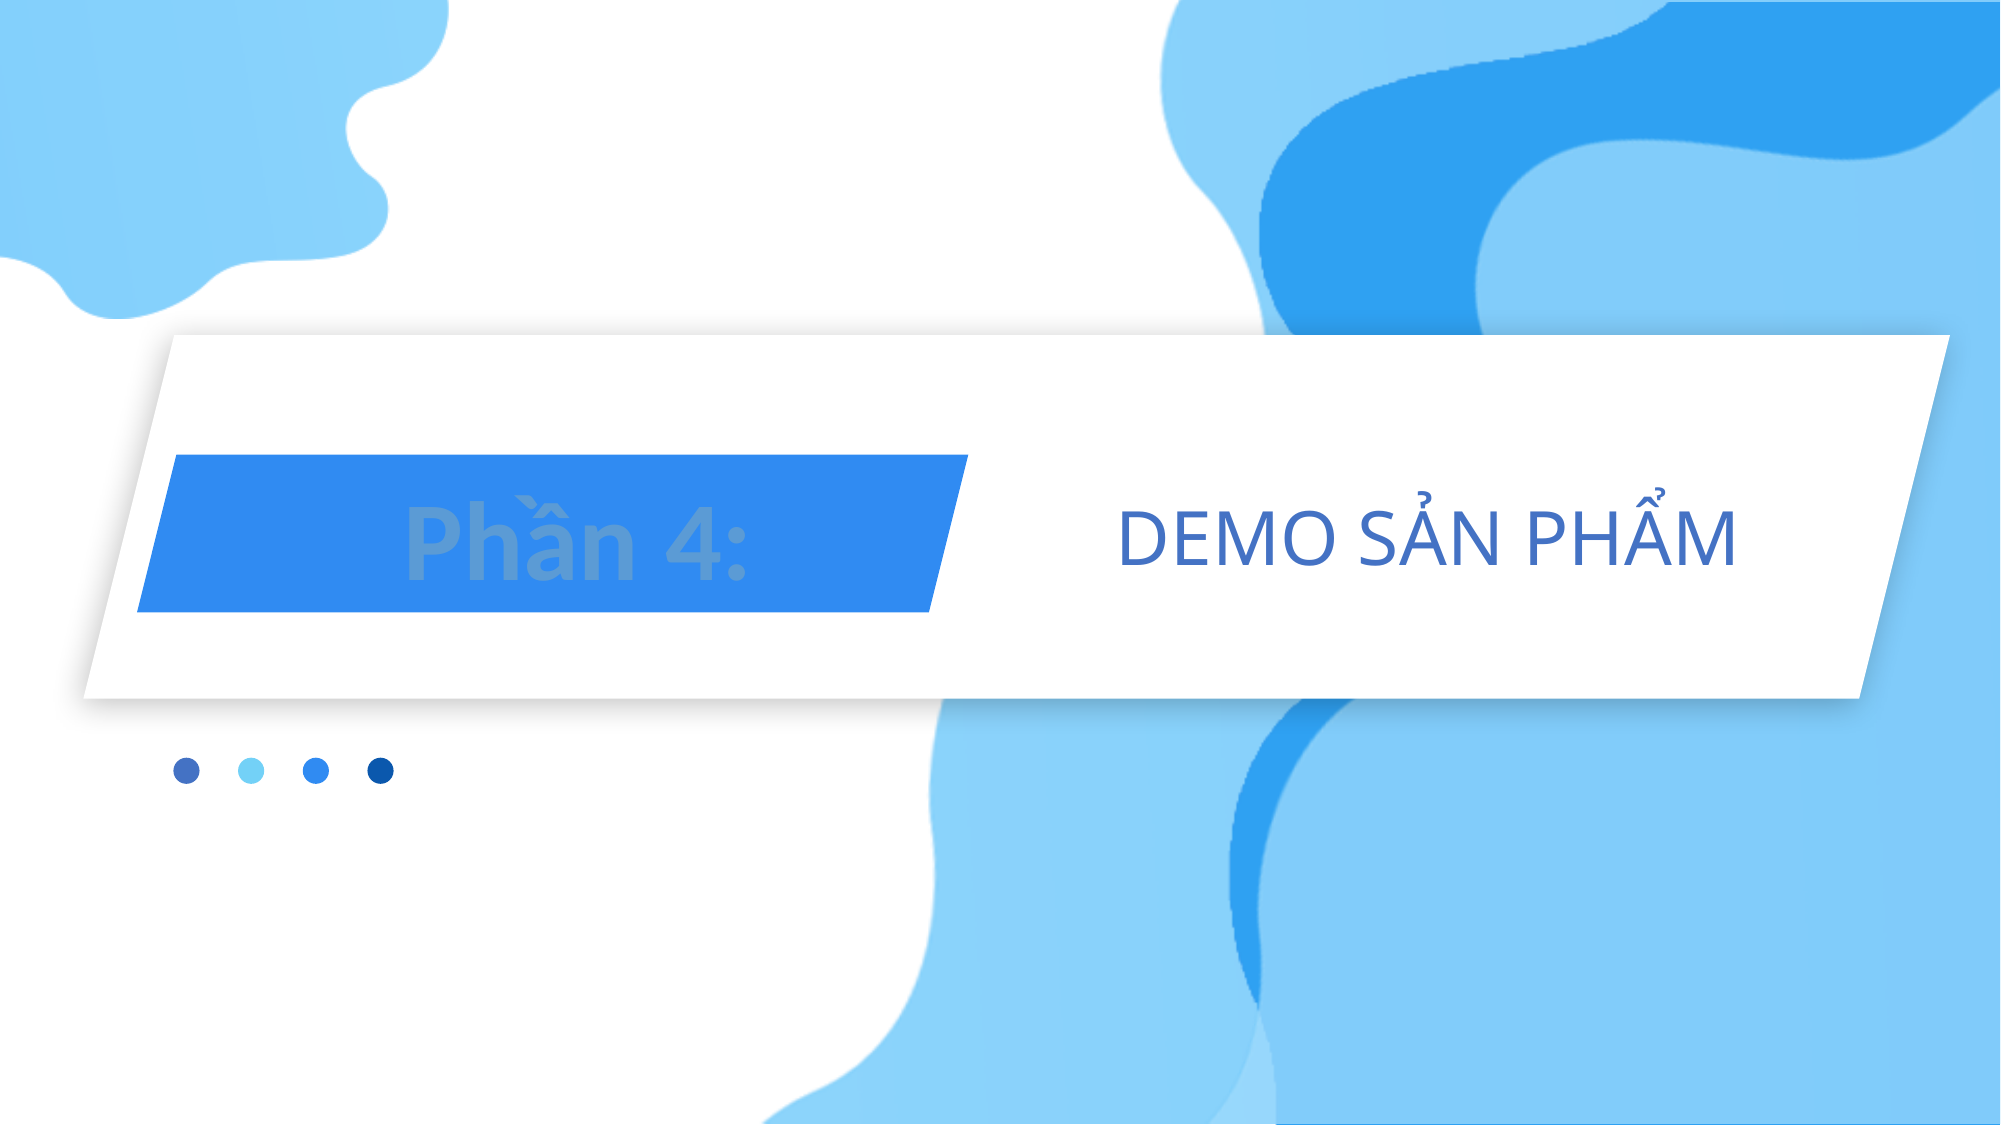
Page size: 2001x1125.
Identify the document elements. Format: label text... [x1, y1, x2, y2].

text_box DEMO SẢN PHẨM [1100, 483, 1756, 589]
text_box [173, 757, 394, 784]
picture [0, 0, 521, 319]
picture [677, 0, 2001, 1125]
text_box [82, 333, 1952, 700]
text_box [136, 454, 969, 613]
